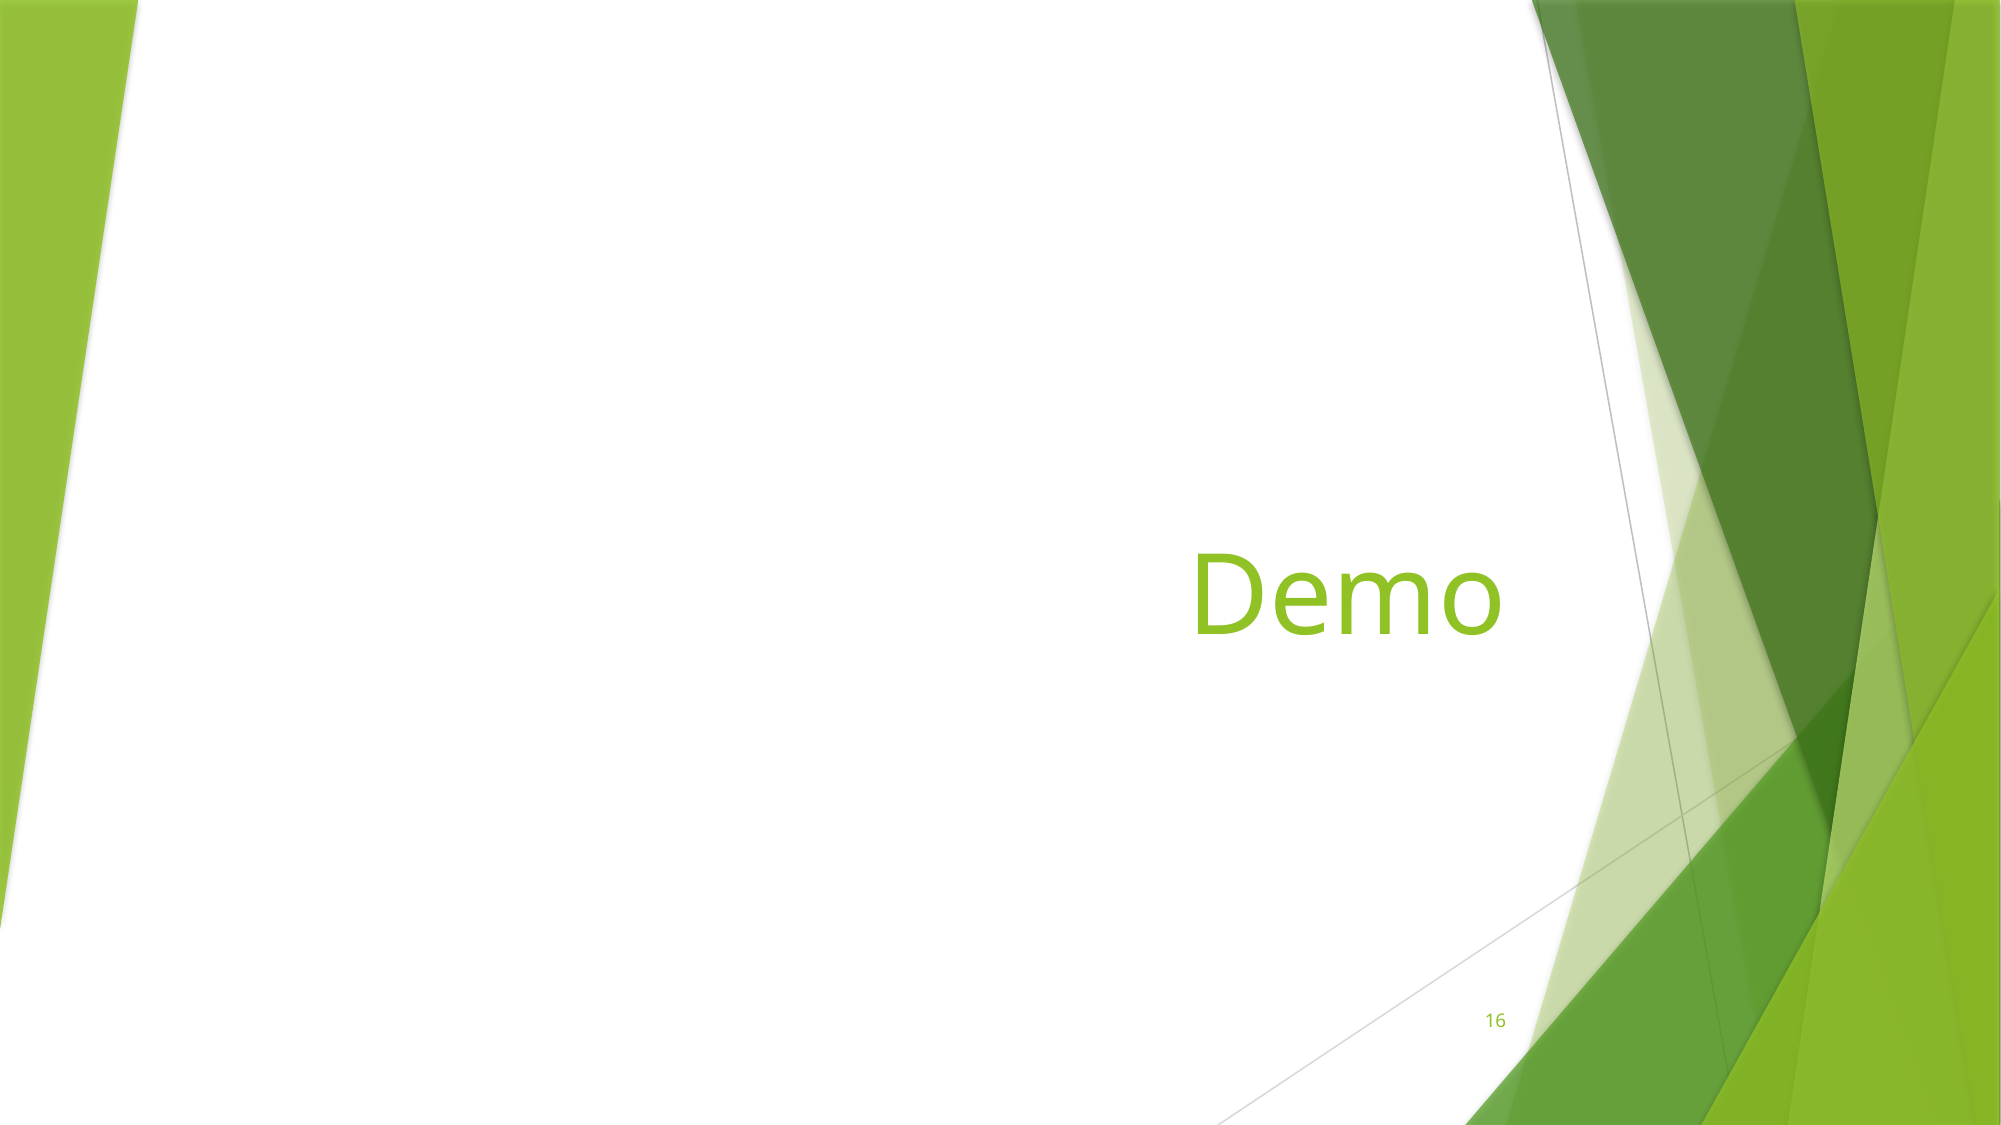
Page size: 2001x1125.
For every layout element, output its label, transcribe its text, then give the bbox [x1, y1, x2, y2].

slide_number 16 [1409, 991, 1522, 1051]
title Demo [247, 394, 1522, 665]
